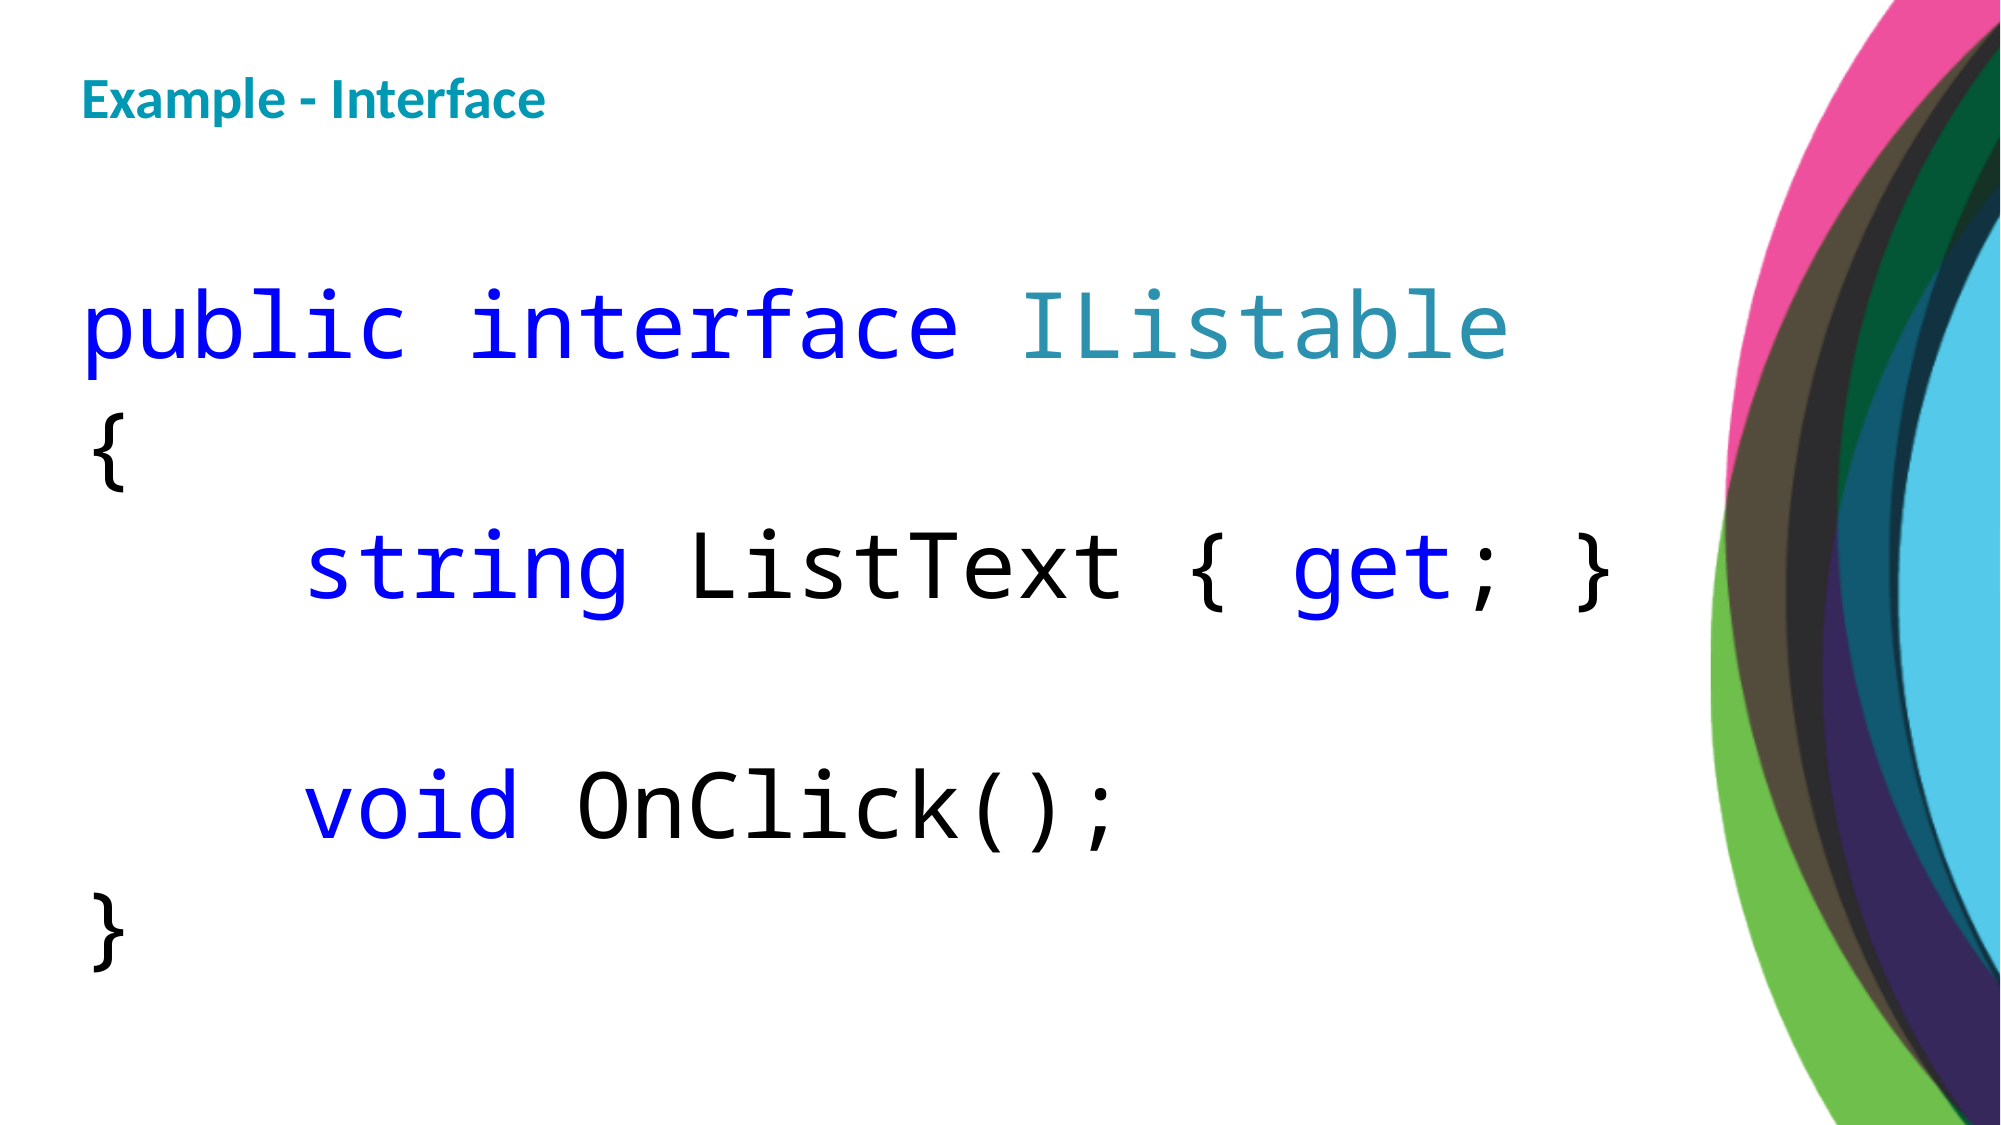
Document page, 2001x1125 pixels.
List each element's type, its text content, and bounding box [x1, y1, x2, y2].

list Example - Interface [66, 61, 1650, 141]
list public interface IListable { string ListText { get; } void OnClick(); } [66, 271, 1650, 1065]
picture [1711, 0, 2001, 1125]
